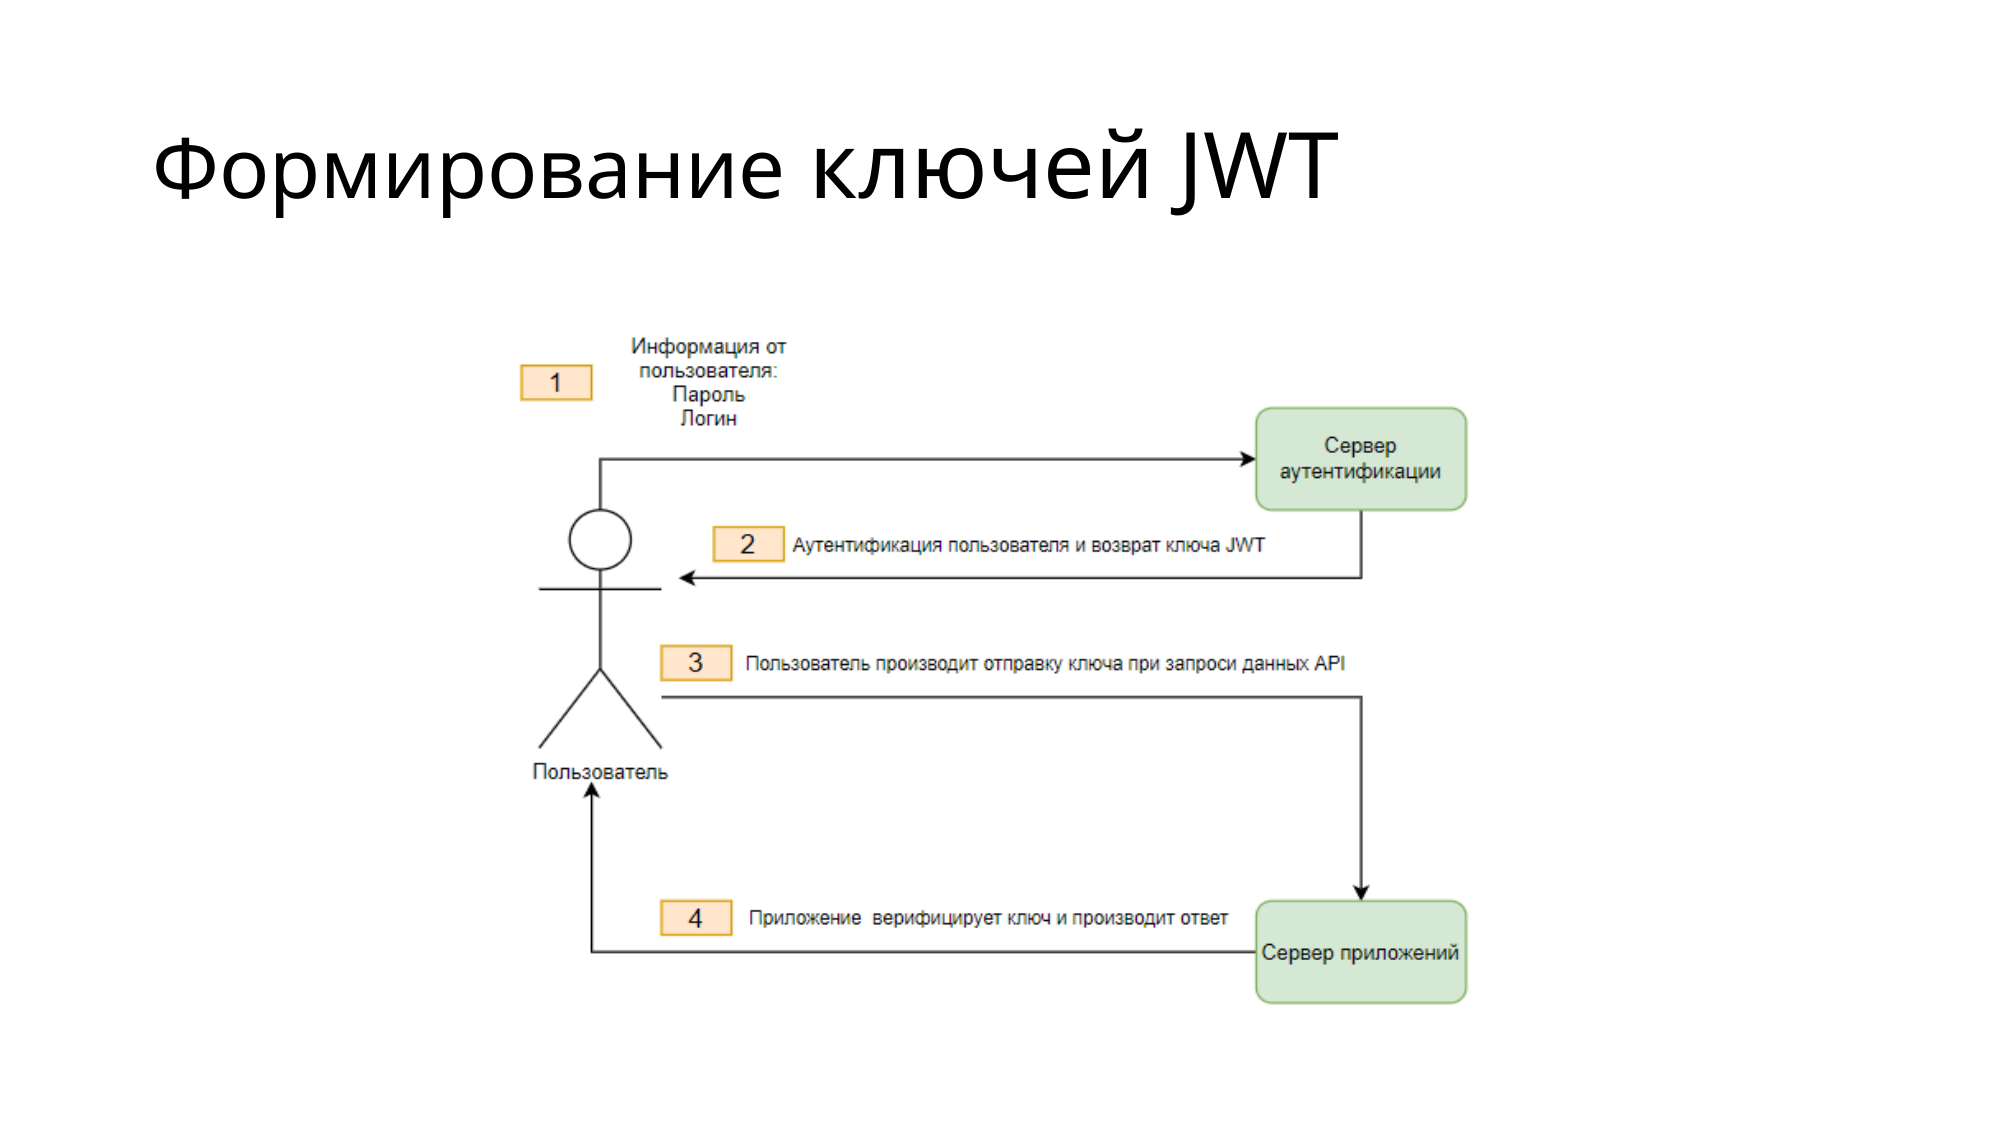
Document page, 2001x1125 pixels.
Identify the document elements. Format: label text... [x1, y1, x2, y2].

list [484, 277, 1516, 1048]
title Формирование ключей JWT [137, 59, 1863, 278]
